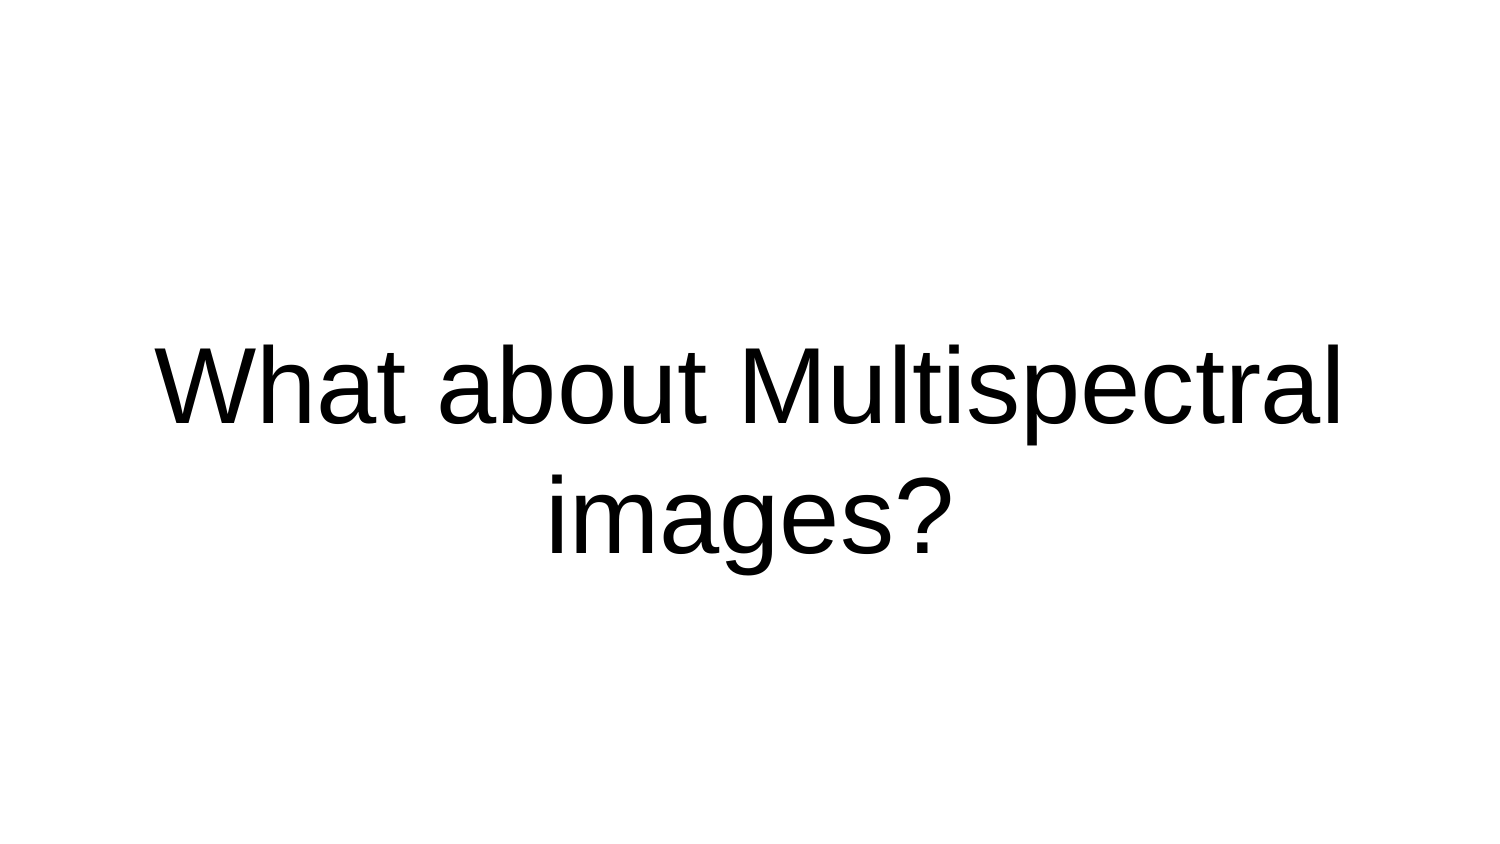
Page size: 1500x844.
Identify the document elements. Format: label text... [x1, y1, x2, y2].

title What about Multispectral images? [51, 253, 1449, 591]
